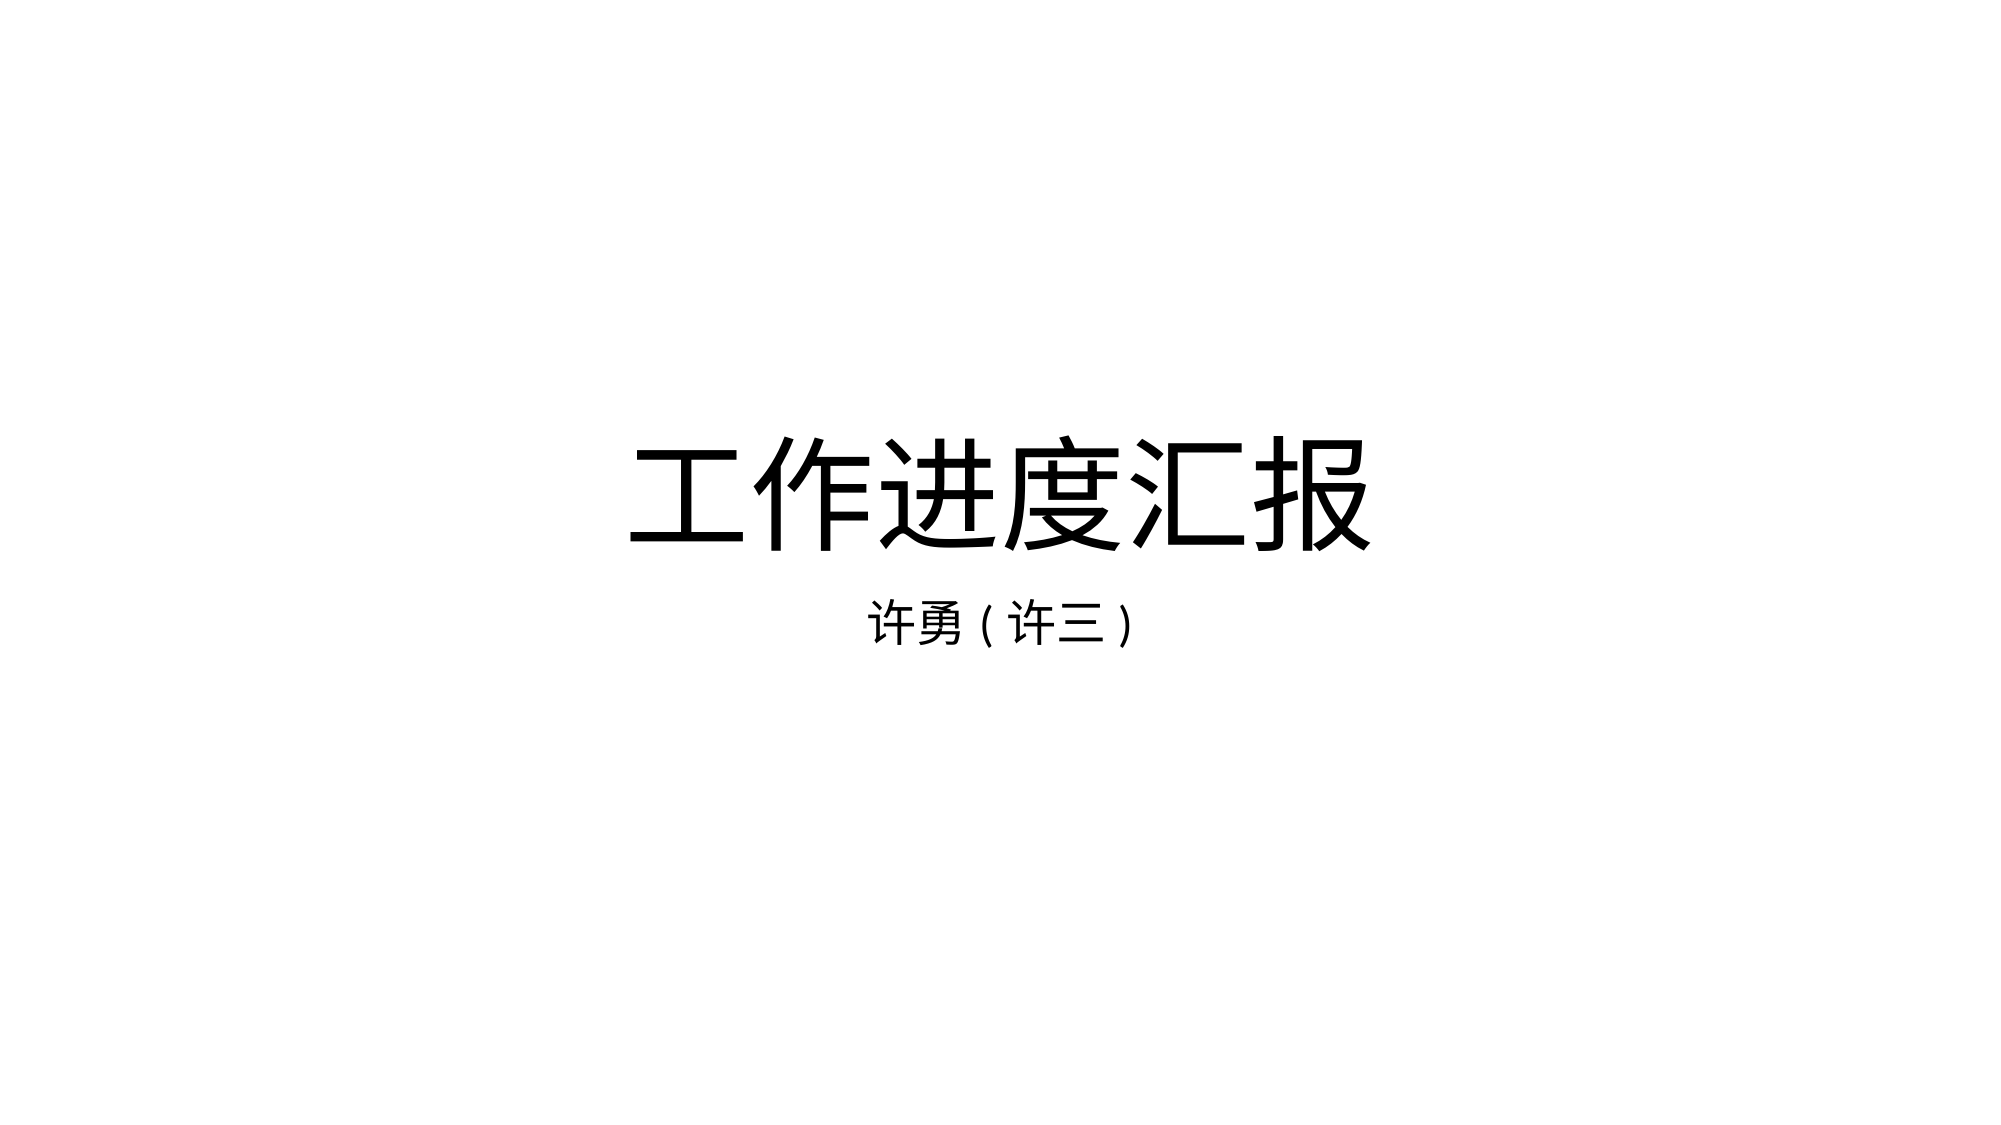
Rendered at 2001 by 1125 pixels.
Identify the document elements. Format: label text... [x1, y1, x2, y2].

title 工作进度汇报 [249, 184, 1750, 576]
subtitle 许勇(许三) [249, 590, 1750, 863]
